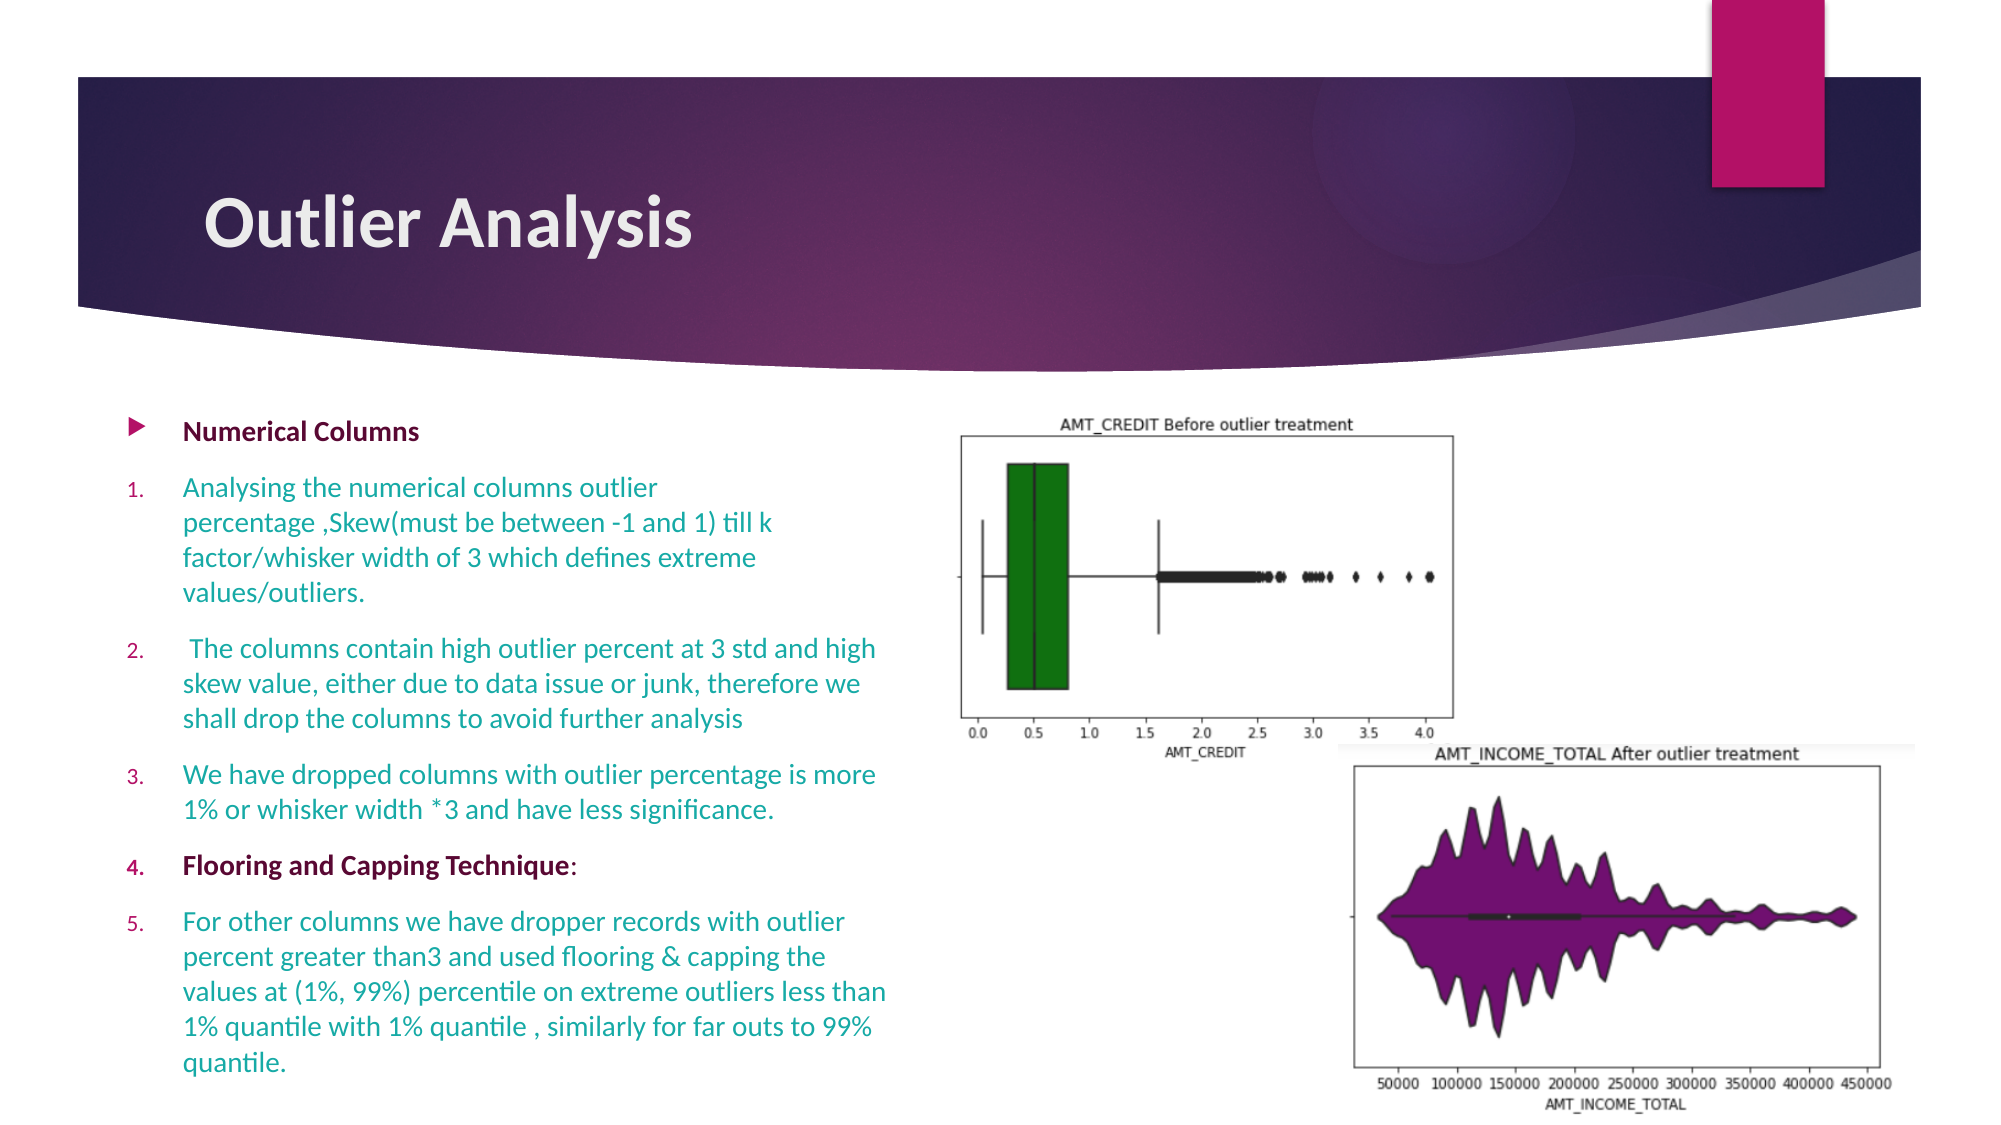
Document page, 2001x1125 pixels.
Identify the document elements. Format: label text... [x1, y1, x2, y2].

list Numerical Columns Analysing the numerical columns outlier percentage ,Skew(must be between -1 and 1) till k factor/whisker width of 3 which defines extreme values/outliers. The columns contain high outlier percent at 3 std and high skew value, either due to data issue or junk, therefore we shall drop the columns to avoid further analysis We have dropped columns with outlier percentage is more 1% or whisker width *3 and have less significance. Flooring and Capping Technique: For other columns we have dropper records with outlier percent greater than3 and used flooring & capping the values at (1%, 99%) percentile on extreme outliers less than 1% quantile with 1% quantile , similarly for far outs to 99% quantile. [111, 404, 912, 1106]
title Outlier Analysis [189, 159, 1627, 276]
picture [933, 404, 1915, 1125]
